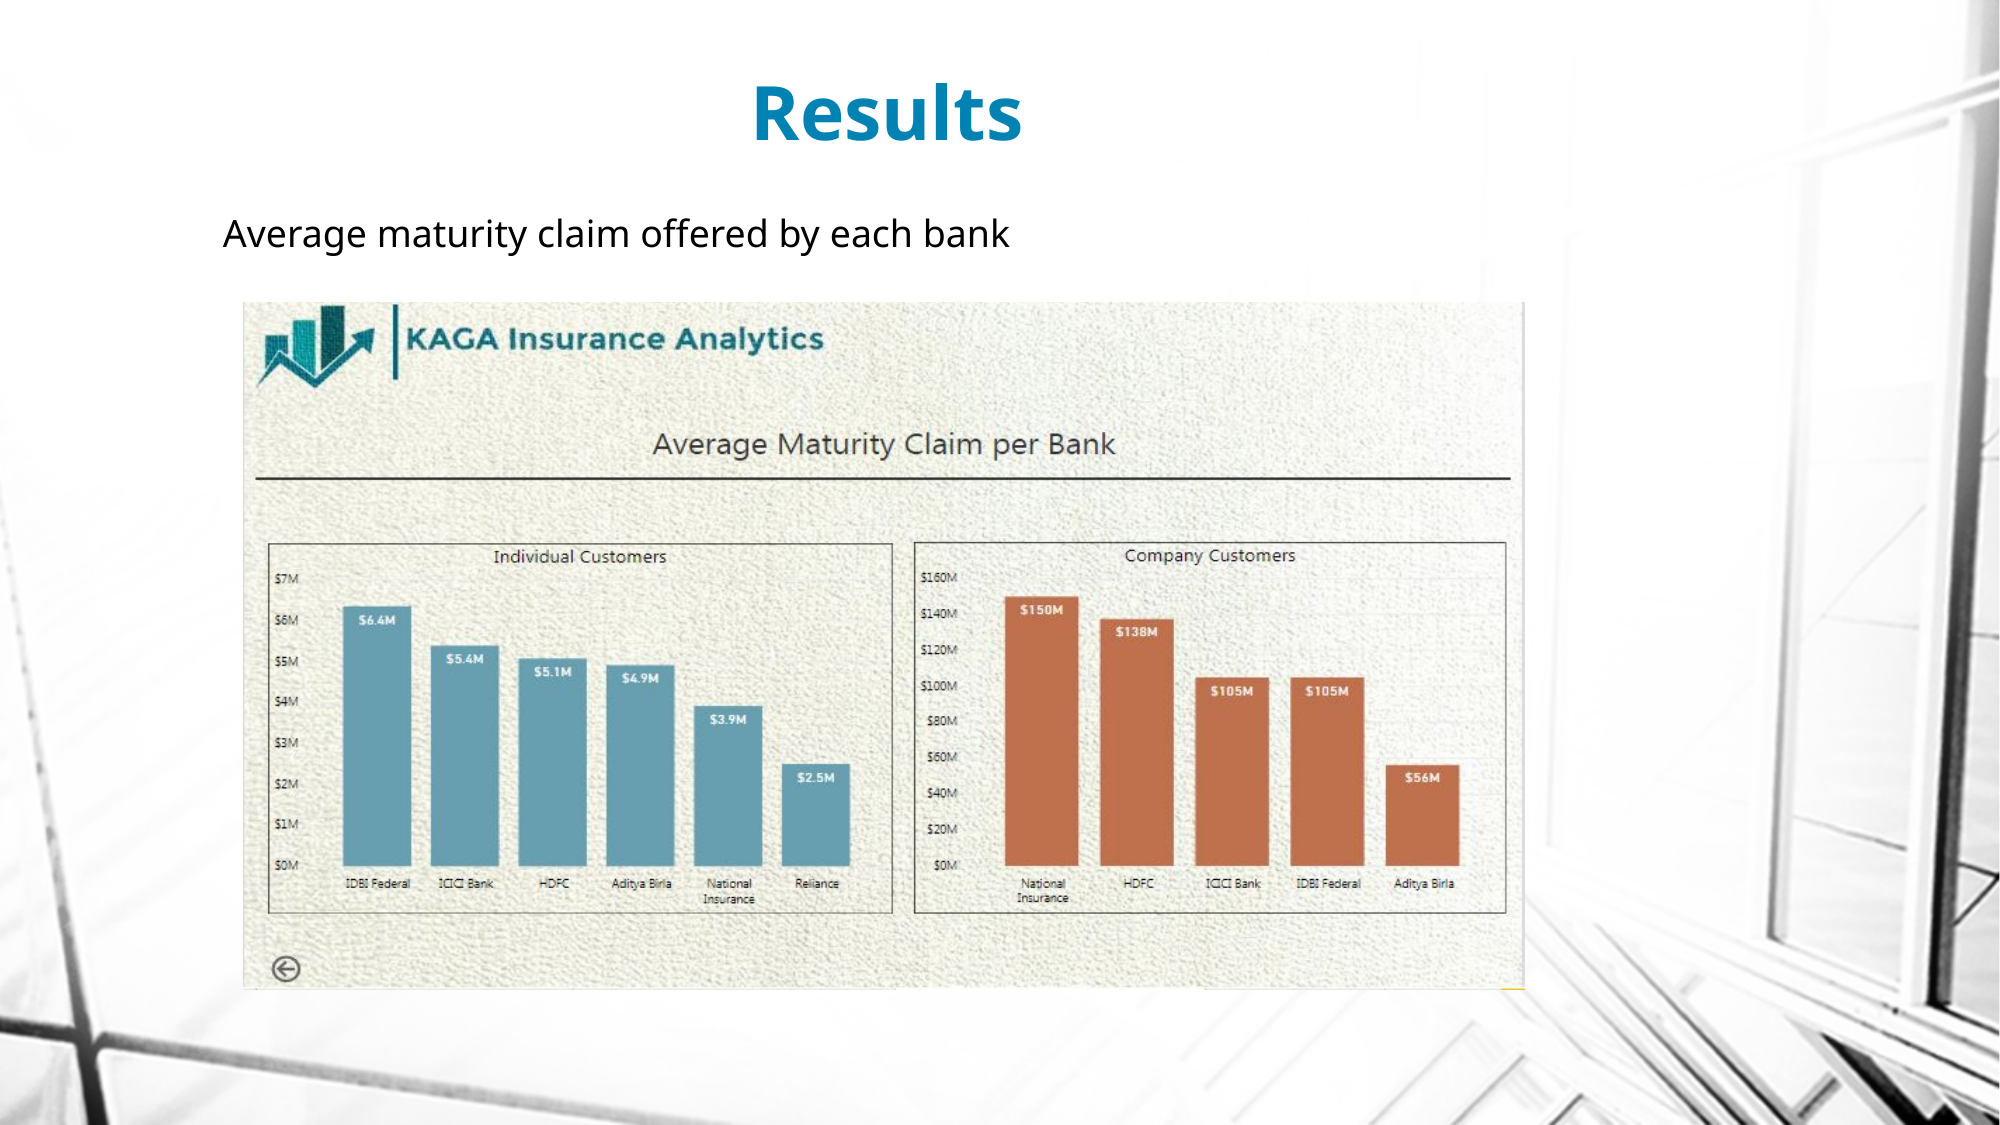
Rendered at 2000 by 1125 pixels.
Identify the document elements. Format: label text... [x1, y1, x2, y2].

title Results [174, 50, 1600, 163]
picture [0, 0, 2000, 1125]
text_box Average maturity claim offered by each bank [208, 202, 1026, 263]
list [243, 302, 1525, 990]
